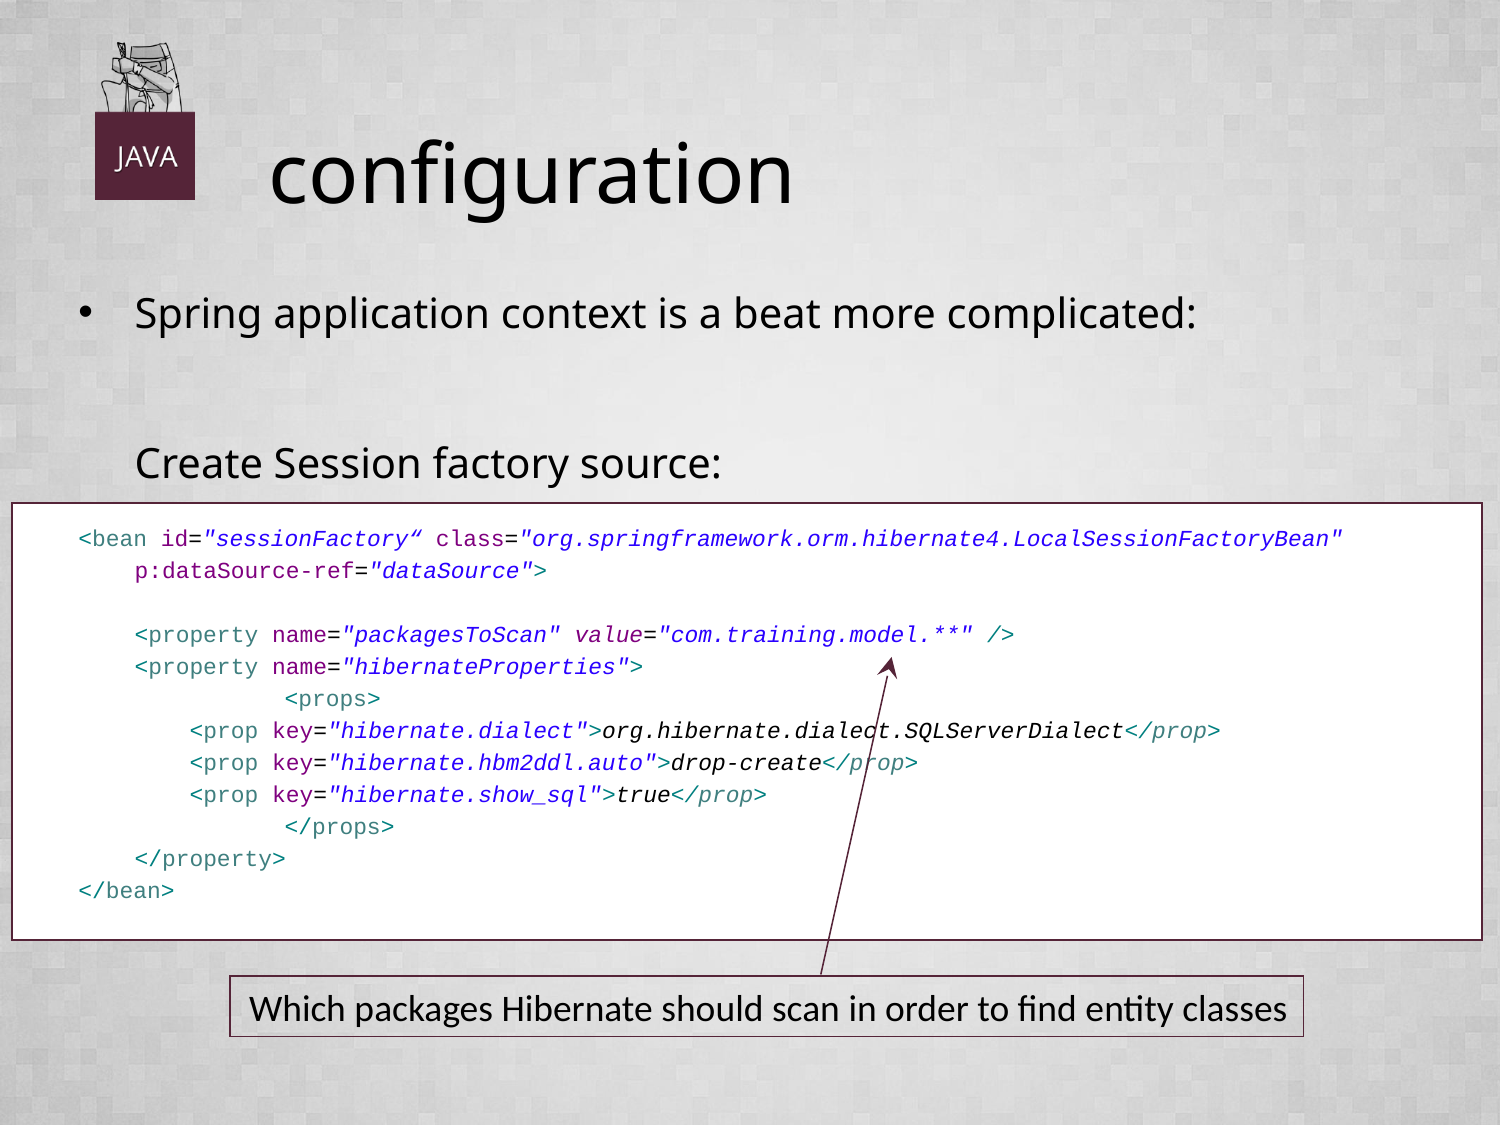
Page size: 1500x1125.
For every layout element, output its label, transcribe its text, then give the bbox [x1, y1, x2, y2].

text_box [820, 656, 892, 975]
text_box [11, 503, 815, 941]
title configuration [253, 75, 1500, 265]
picture [0, 0, 1500, 1125]
text_box Spring application context is a beat more complicated: Create Session factory source: <bean id="sessionFactory“ class="org.springframework.orm.hibernate4.LocalSessionFactoryBean" p:dataSource-ref="dataSource"> <property name="packagesToScan" value="com.training.model.**" /> <property name="hibernateProperties"> <props> <prop key="hibernate.dialect">org.hibernate.dialect.SQLServerDialect</prop> <prop key="hibernate.hbm2ddl.auto">drop-create</prop> <prop key="hibernate.show_sql">true</prop> </props> </property> </bean> [63, 278, 1398, 704]
text_box [897, 503, 1483, 941]
text_box Which packages Hibernate should scan in order to find entity classes [230, 976, 1304, 1037]
